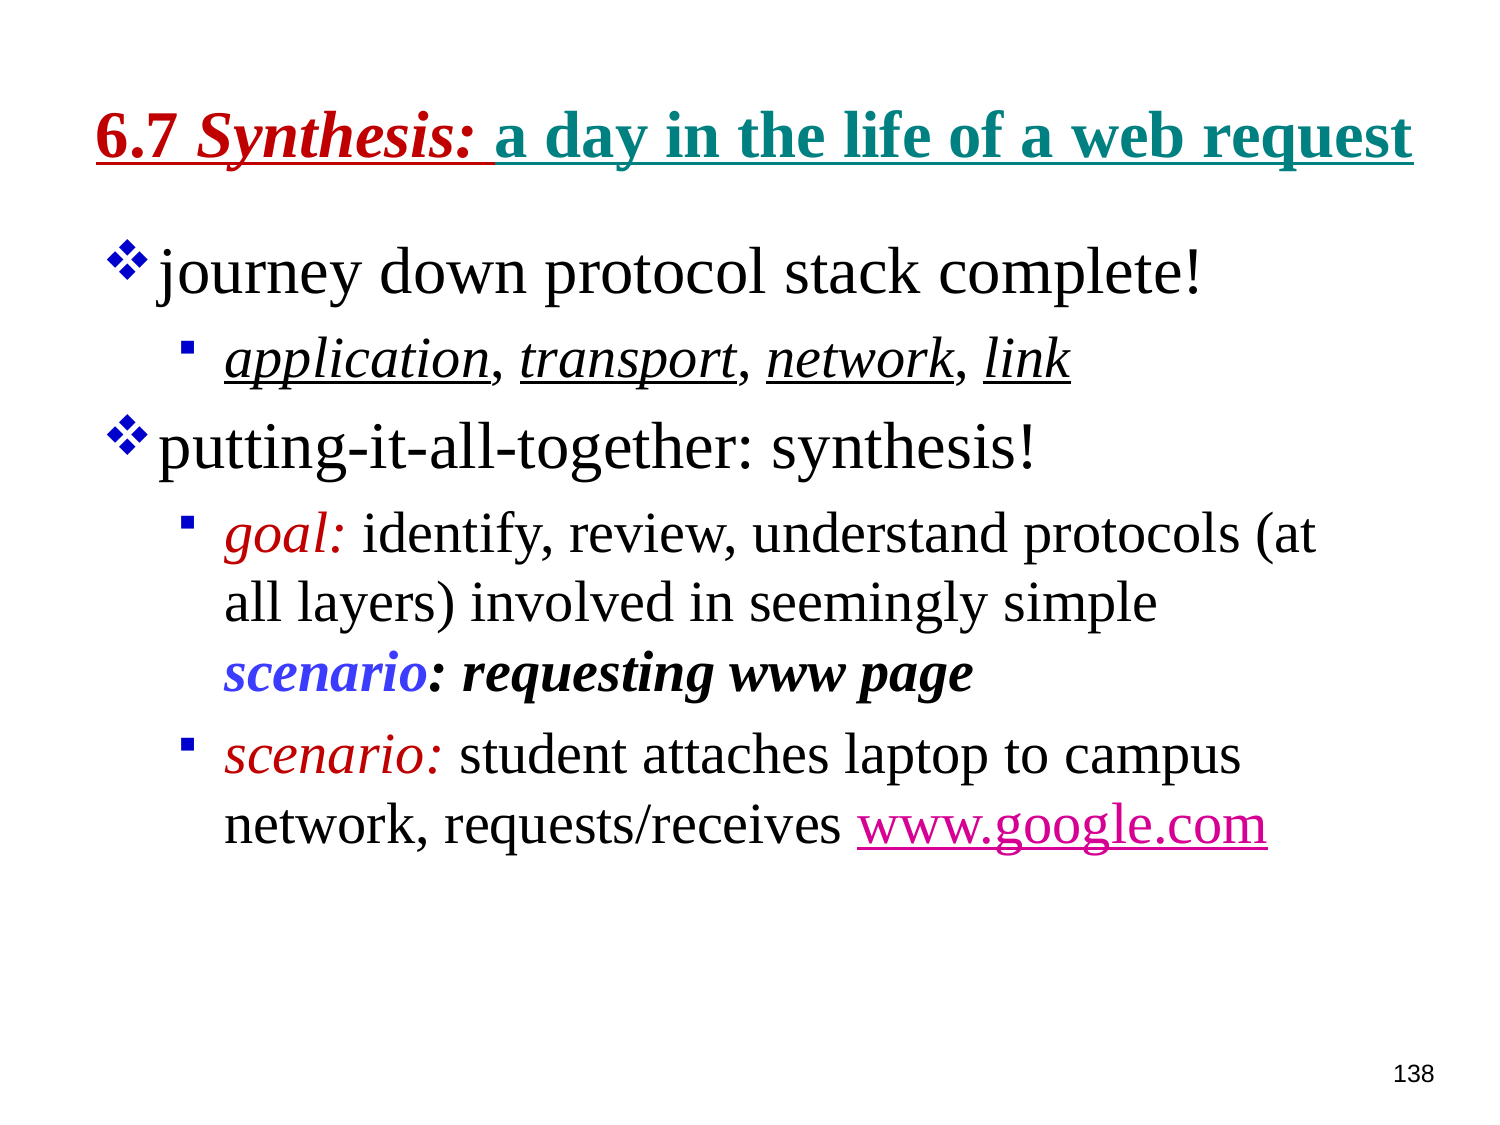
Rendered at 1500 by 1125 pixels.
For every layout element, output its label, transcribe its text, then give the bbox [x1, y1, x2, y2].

title 6.7 Synthesis: a day in the life of a web request [59, 37, 1450, 225]
list journey down protocol stack complete! application, transport, network, link putting-it-all-together: synthesis! goal: identify, review, understand protocols (at all layers) involved in seemingly simple scenario: requesting www page scenario: student attaches laptop to campus network, requests/receives www.google.com [87, 219, 1363, 982]
slide_number 138 [1339, 1050, 1450, 1125]
